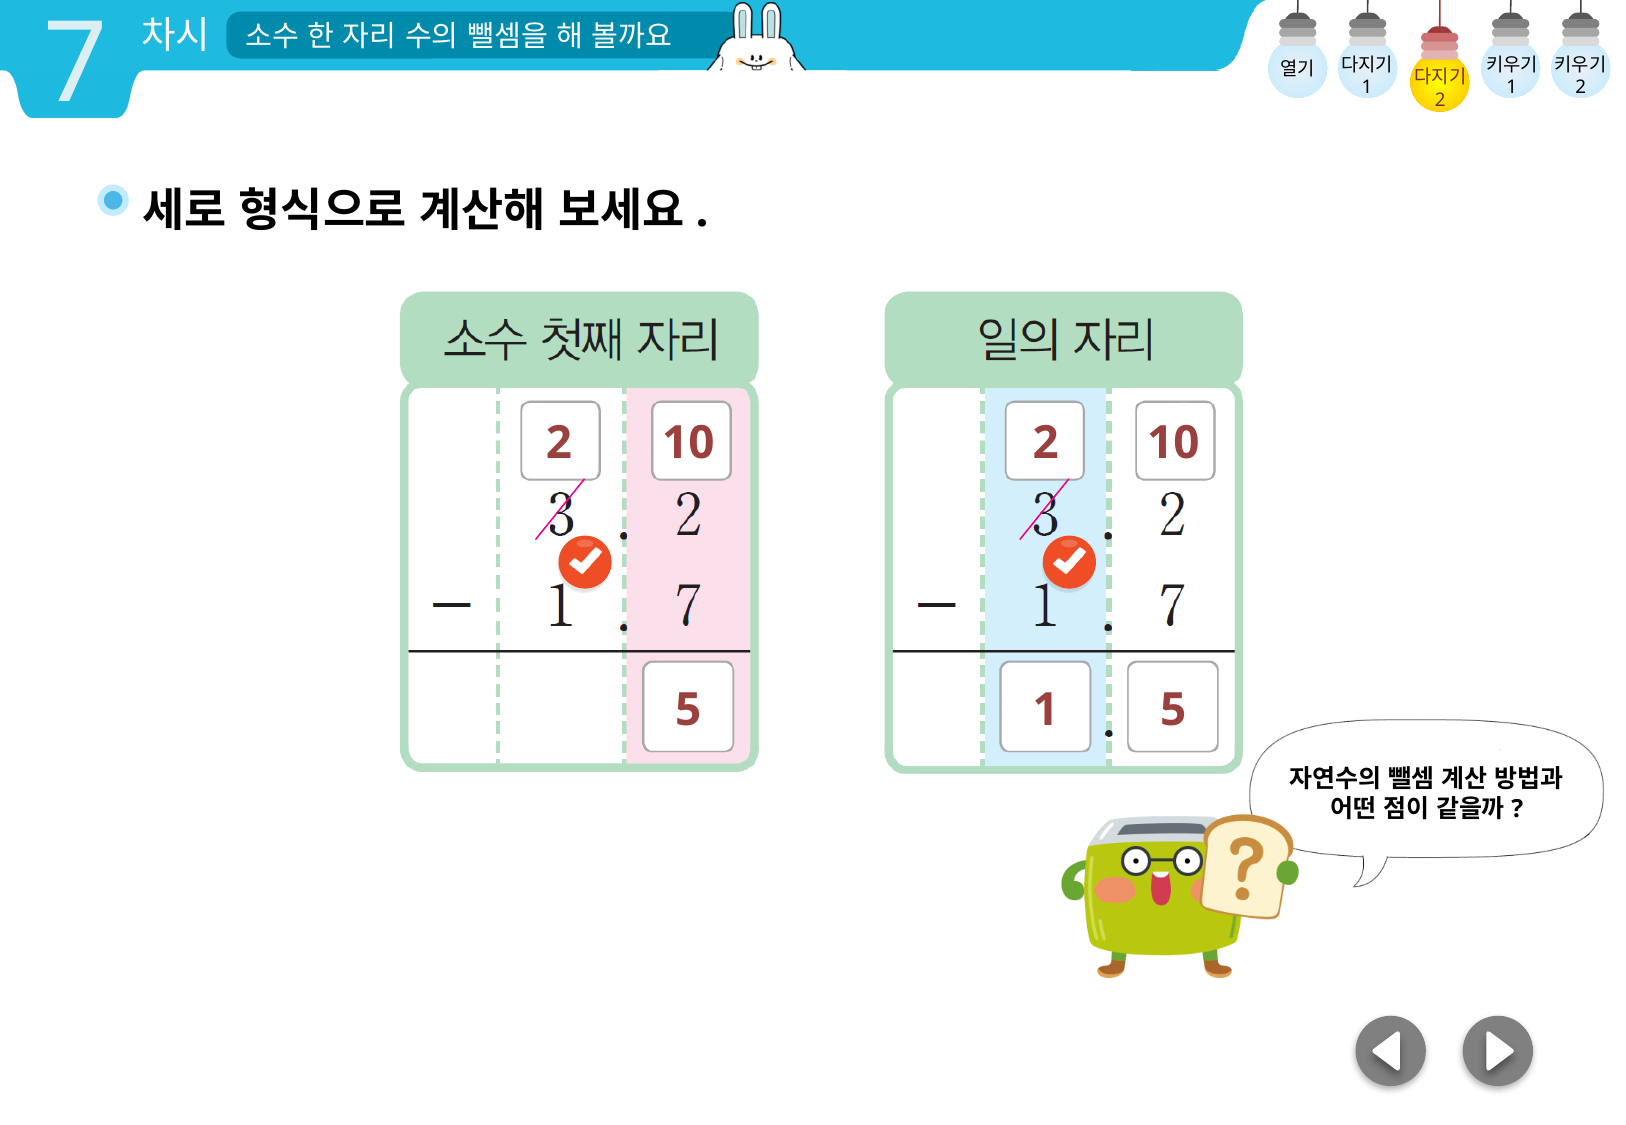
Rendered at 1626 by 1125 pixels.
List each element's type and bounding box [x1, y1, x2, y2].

text_box [535, 478, 585, 540]
text_box [1131, 0, 1623, 119]
text_box [558, 535, 612, 589]
text_box [1355, 1015, 1534, 1087]
text_box [1210, 702, 1625, 905]
picture [353, 266, 1326, 1003]
text_box [1019, 478, 1070, 540]
picture [705, 2, 807, 70]
text_box [1042, 535, 1097, 589]
text_box [100, 161, 1534, 236]
picture [3, 70, 145, 118]
